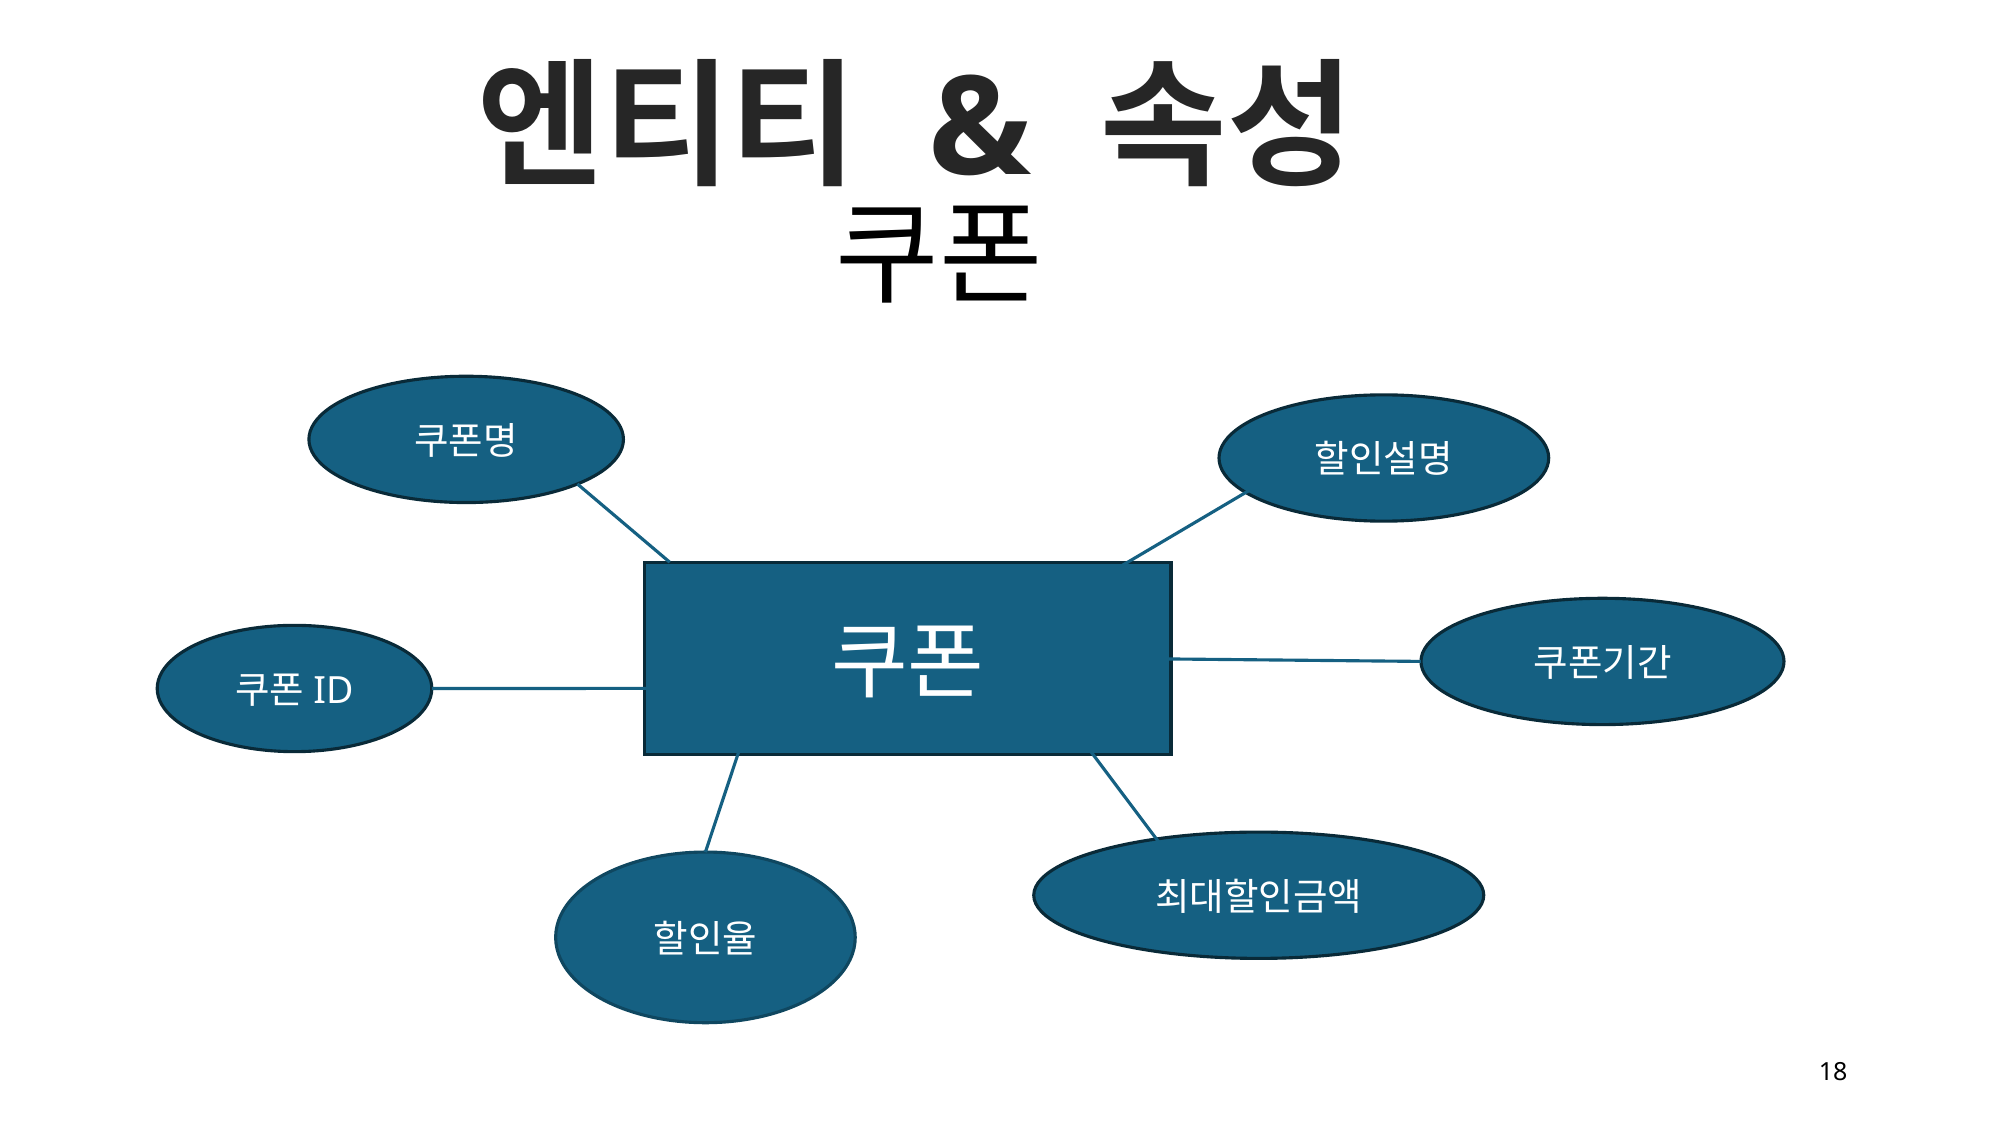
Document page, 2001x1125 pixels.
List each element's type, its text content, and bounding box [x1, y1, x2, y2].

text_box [156, 375, 1785, 1024]
slide_number 18 [1412, 1042, 1863, 1103]
text_box 쿠폰 [820, 174, 1356, 325]
text_box 엔티티 & 속성 [435, 29, 1396, 231]
